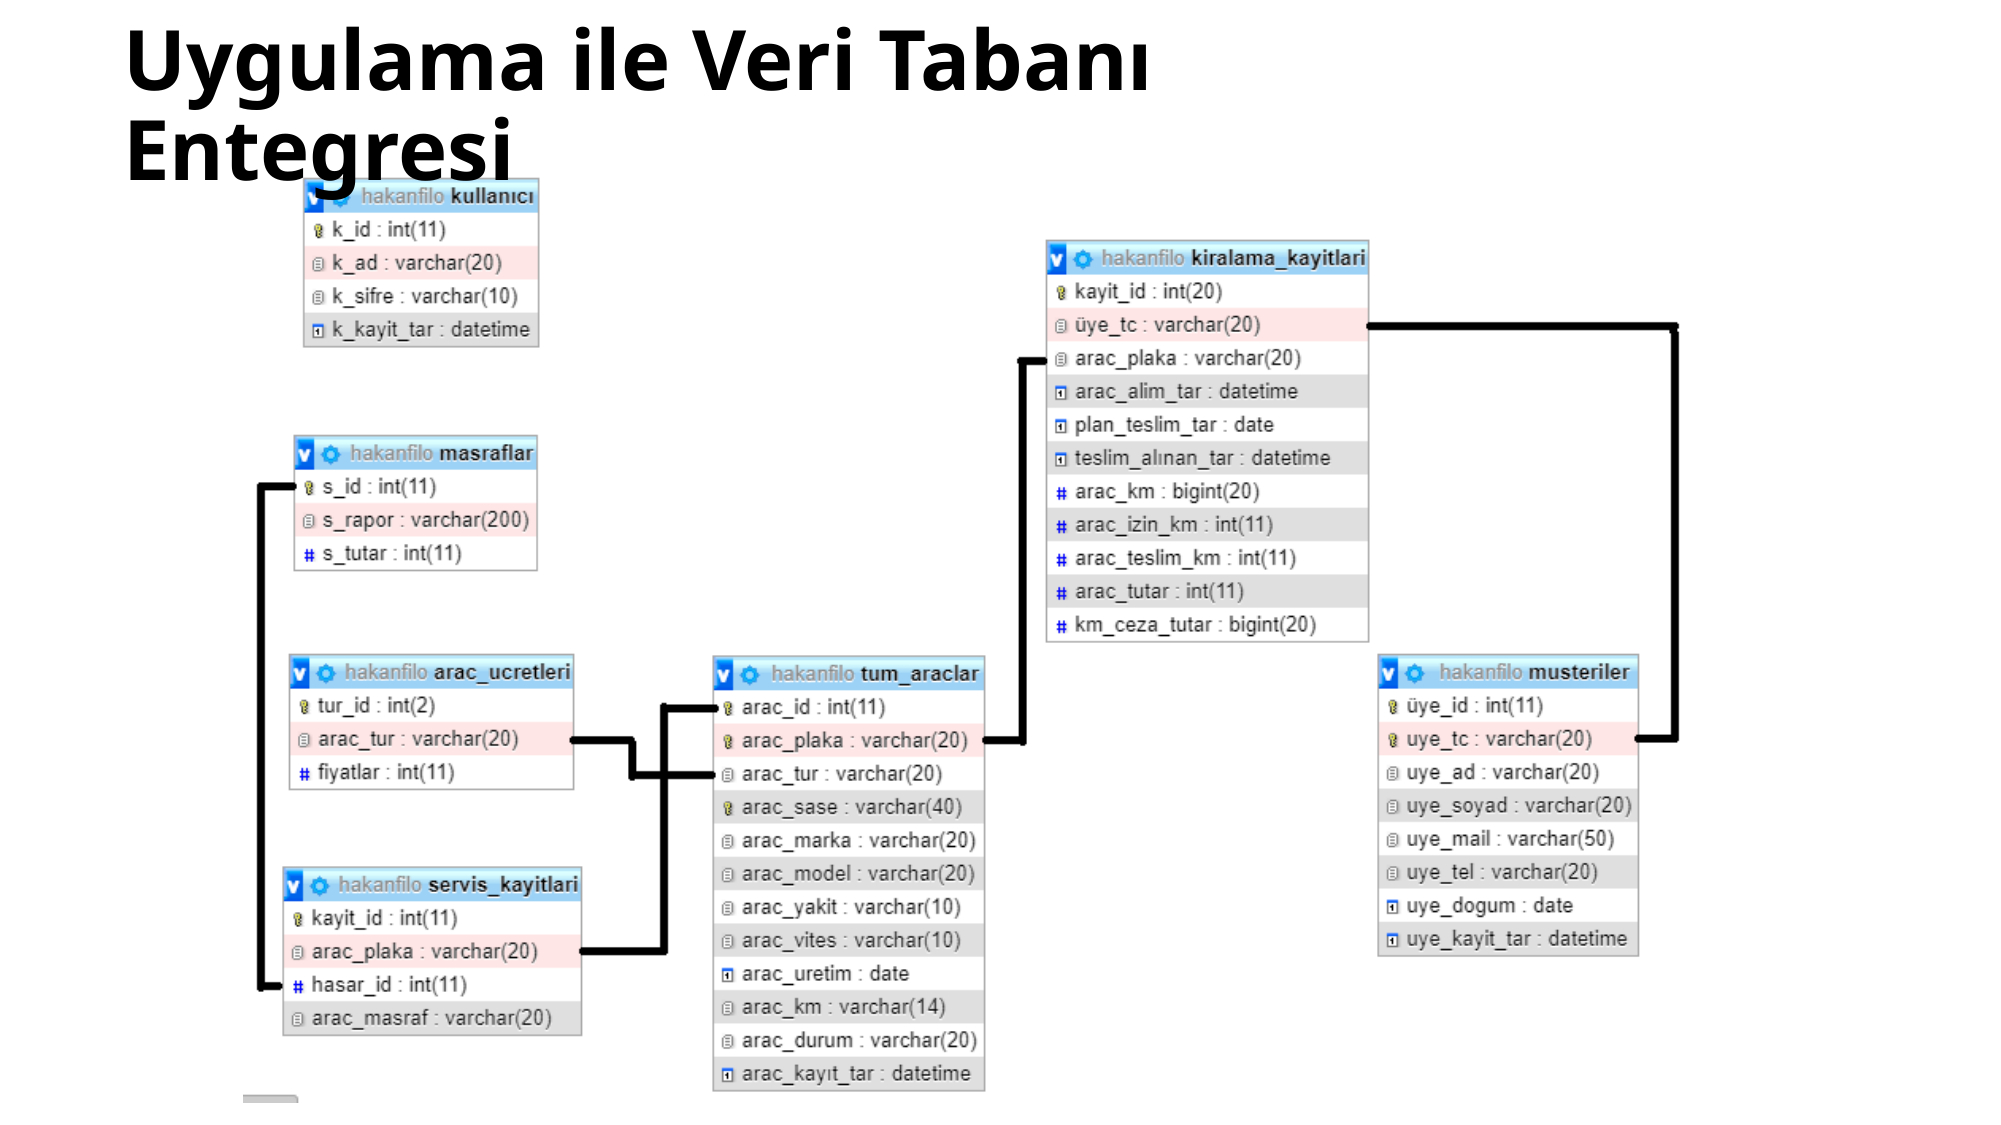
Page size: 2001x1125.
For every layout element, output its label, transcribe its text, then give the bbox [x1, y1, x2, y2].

text_box Uygulama ile Veri Tabanı Entegresi [108, 0, 1266, 218]
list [243, 167, 1703, 1103]
